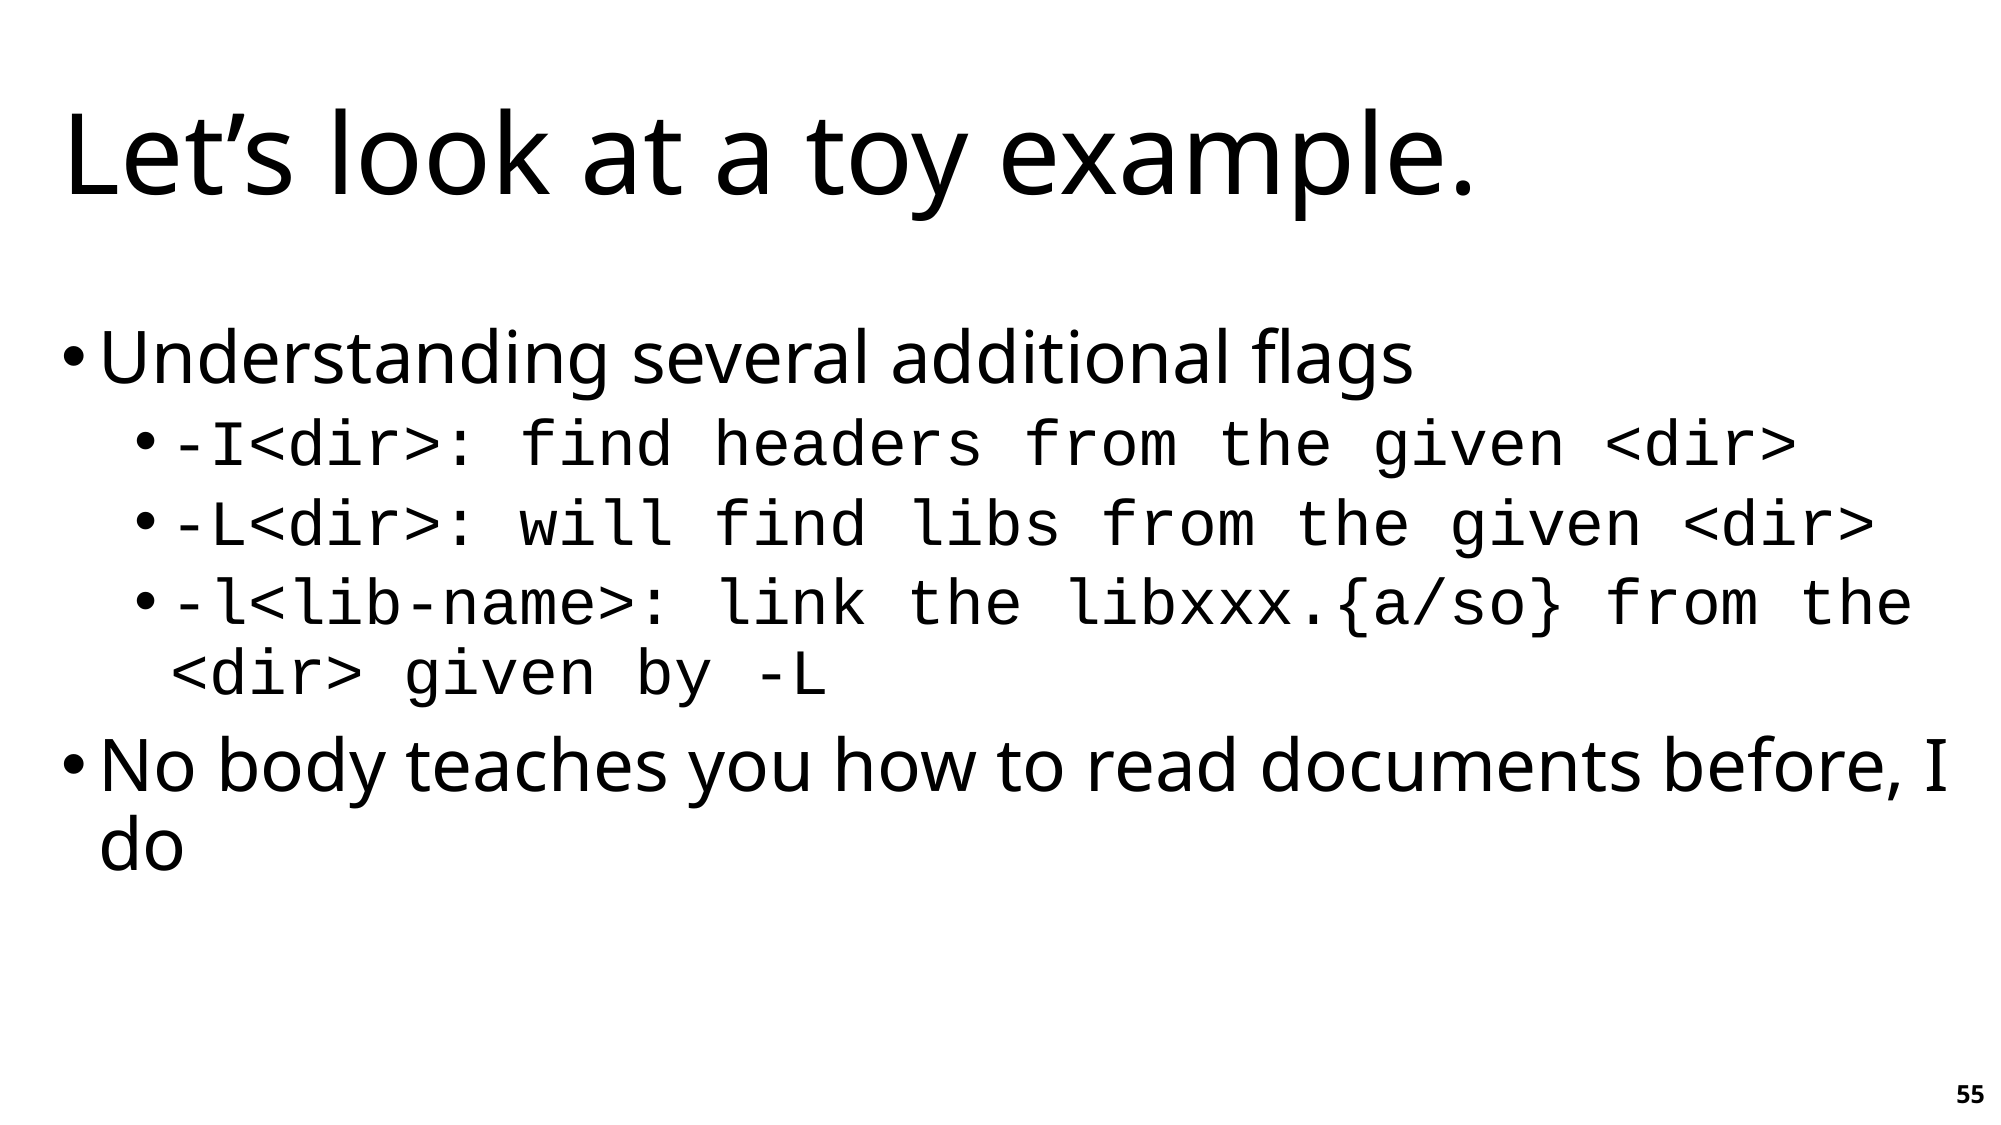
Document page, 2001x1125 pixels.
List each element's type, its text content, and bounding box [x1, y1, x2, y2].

slide_number 55 [1550, 1065, 2000, 1125]
title Let’s look at a toy example. [46, 49, 1772, 268]
list Understanding several additional flags -I<dir>: find headers from the given <dir> -L<dir>: will find libs from the given <dir> -l<lib-name>: link the libxxx.{a/so} from the <dir> given by -L No body teaches you how to read documents before, I do [46, 313, 1986, 896]
